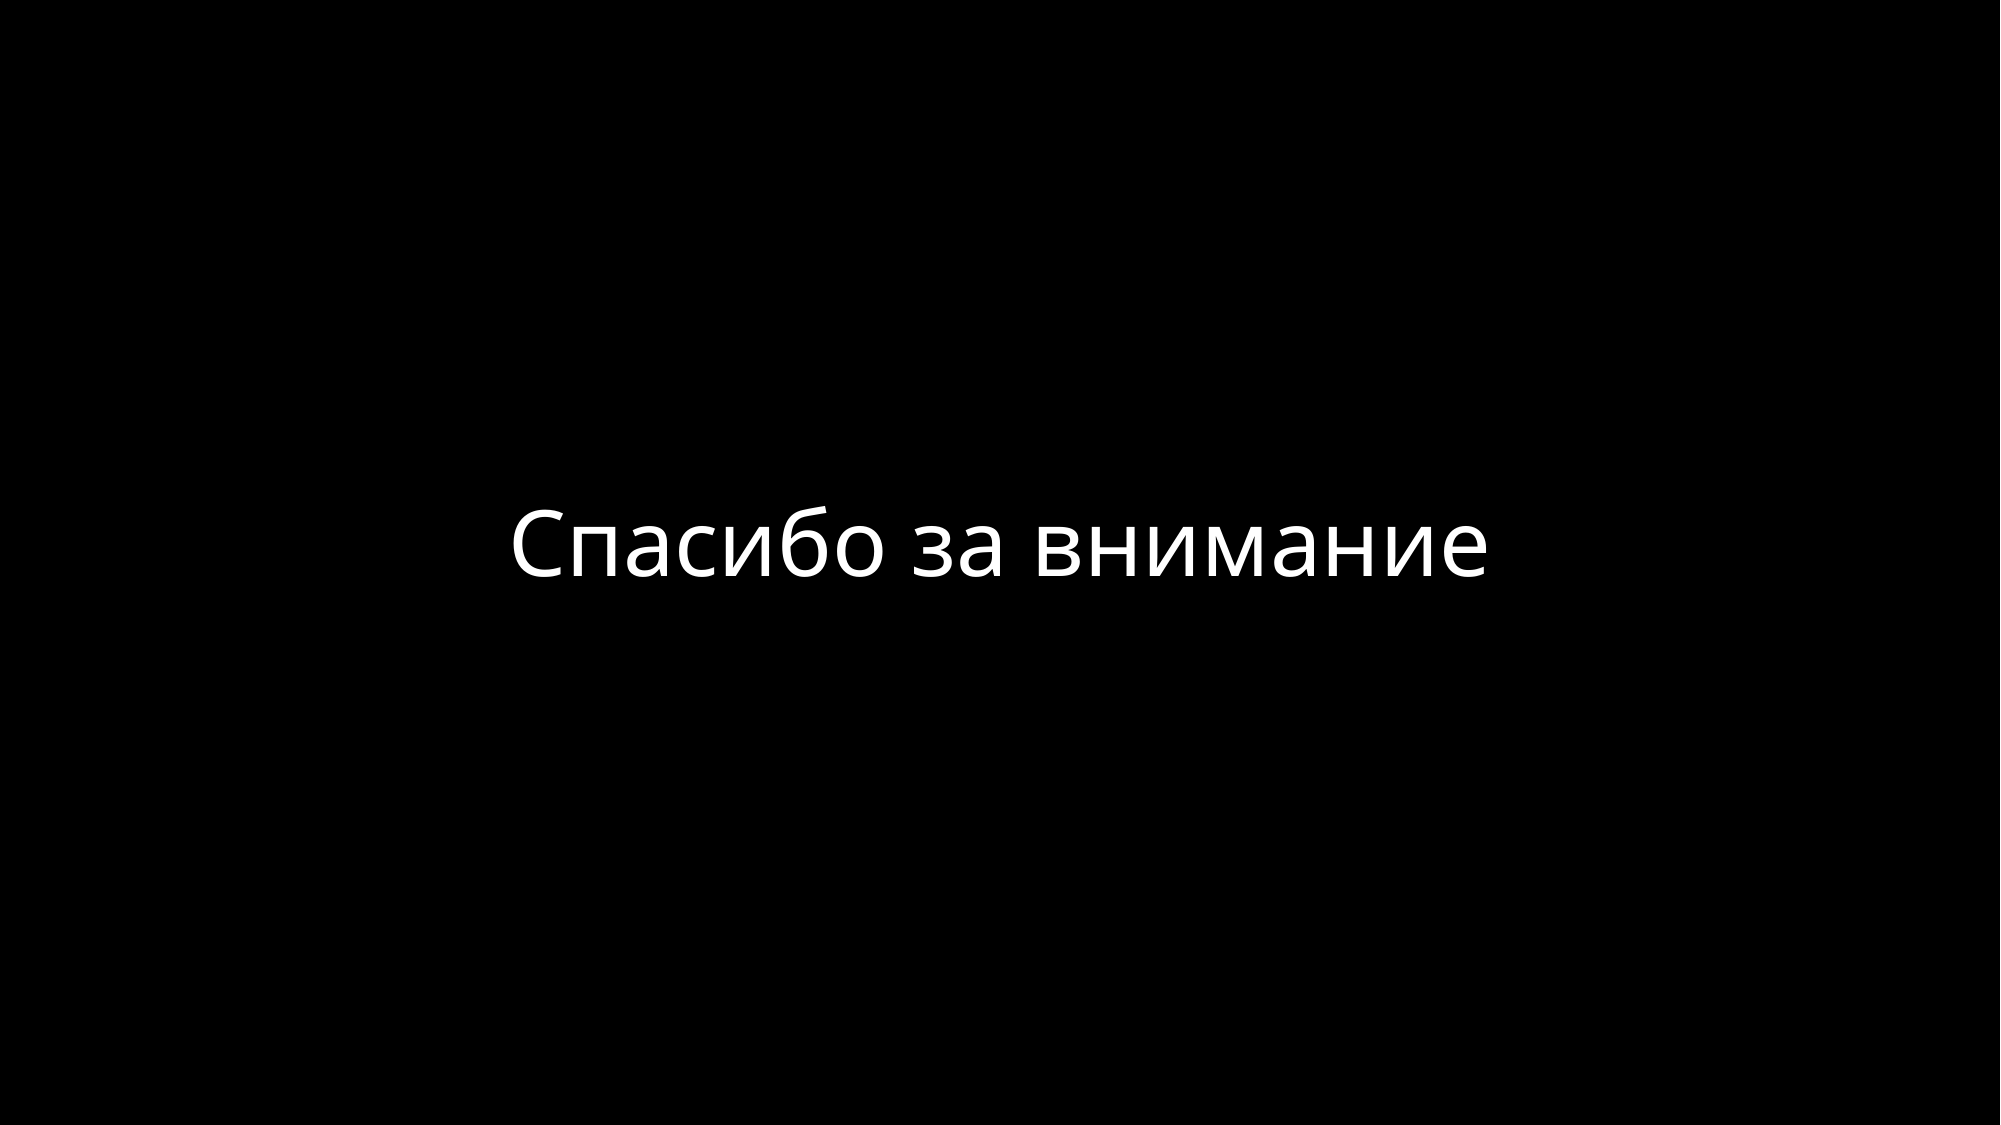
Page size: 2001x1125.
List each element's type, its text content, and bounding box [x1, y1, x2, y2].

title Спасибо за внимание [137, 438, 1863, 656]
